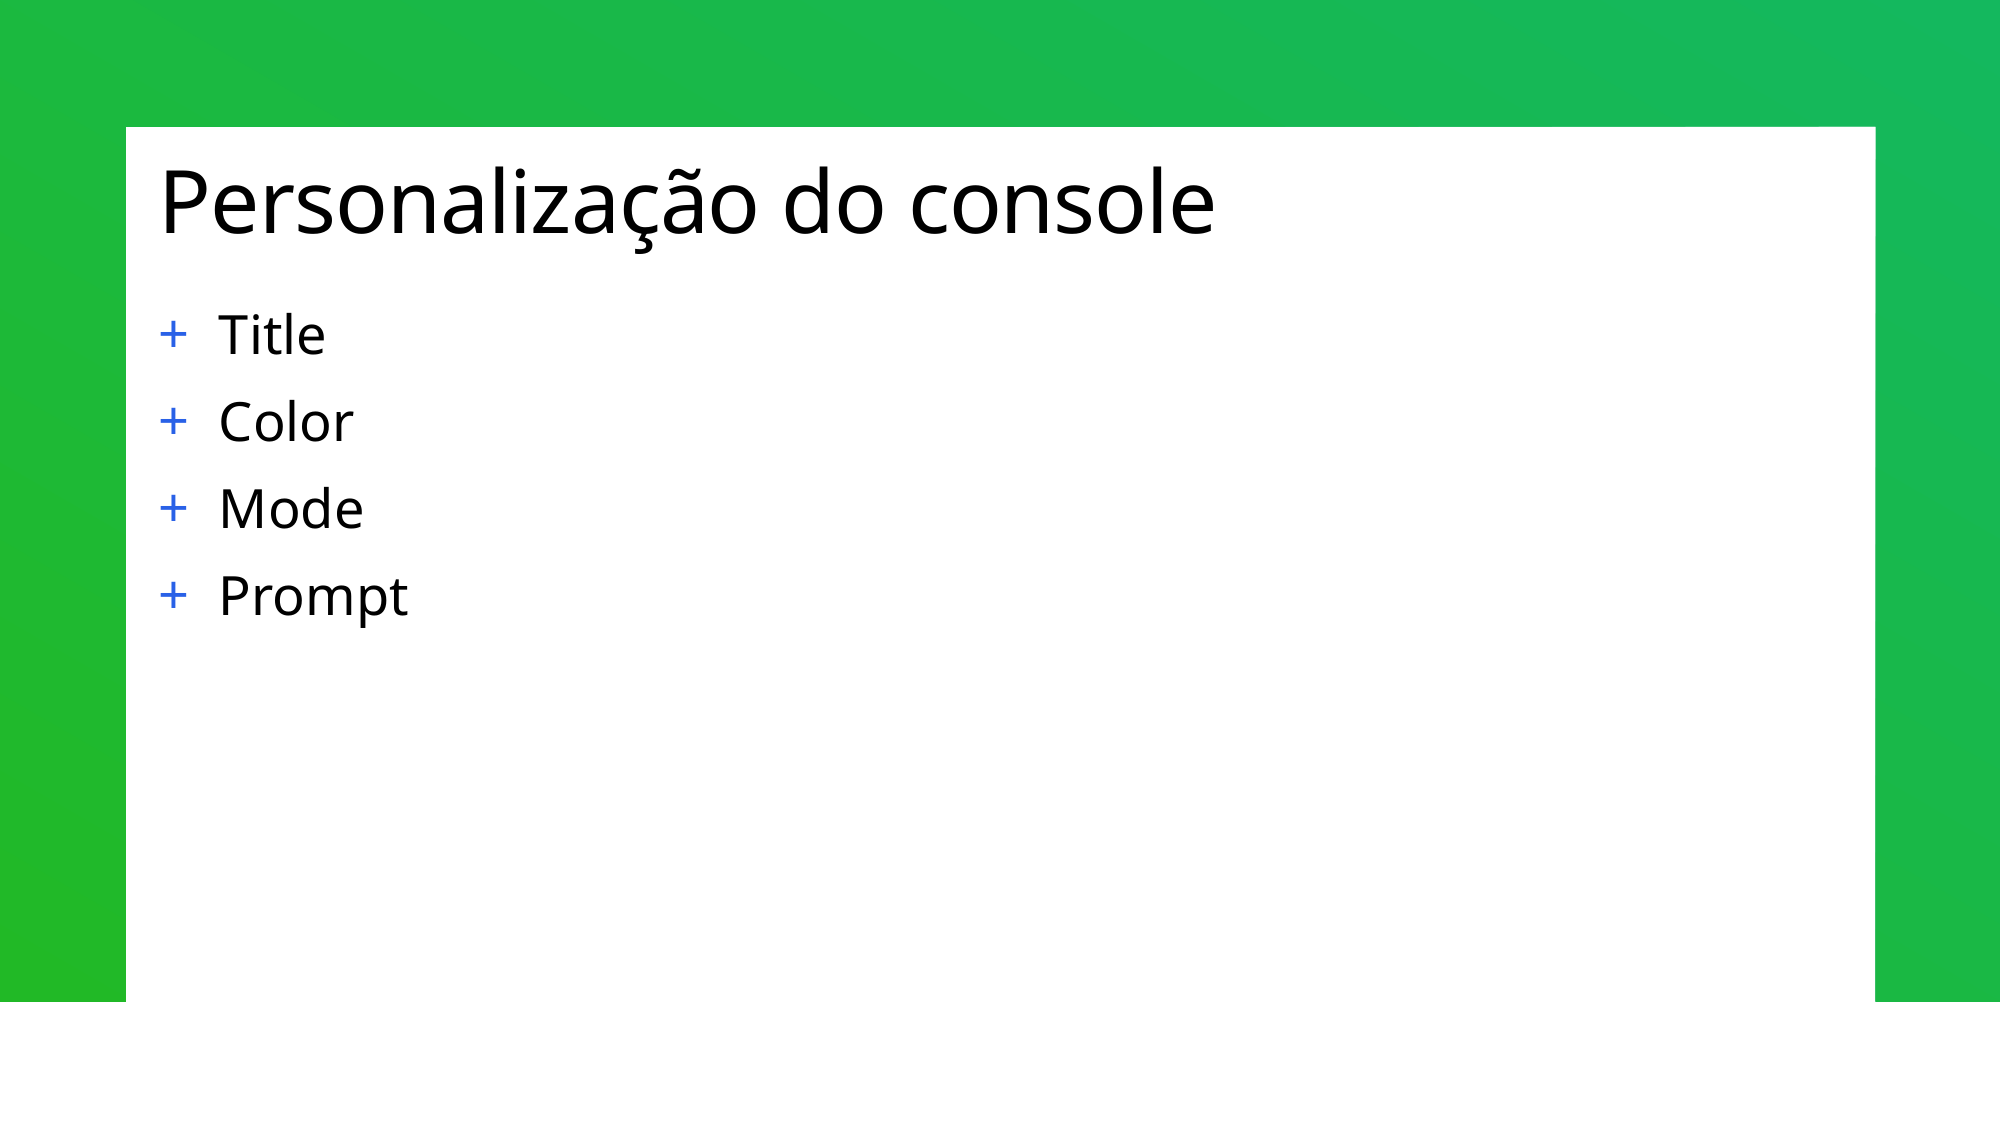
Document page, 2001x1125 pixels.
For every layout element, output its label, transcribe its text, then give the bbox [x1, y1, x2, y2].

list Title Color Mode Prompt [143, 289, 1861, 1003]
title Personalização do console [143, 145, 1861, 270]
